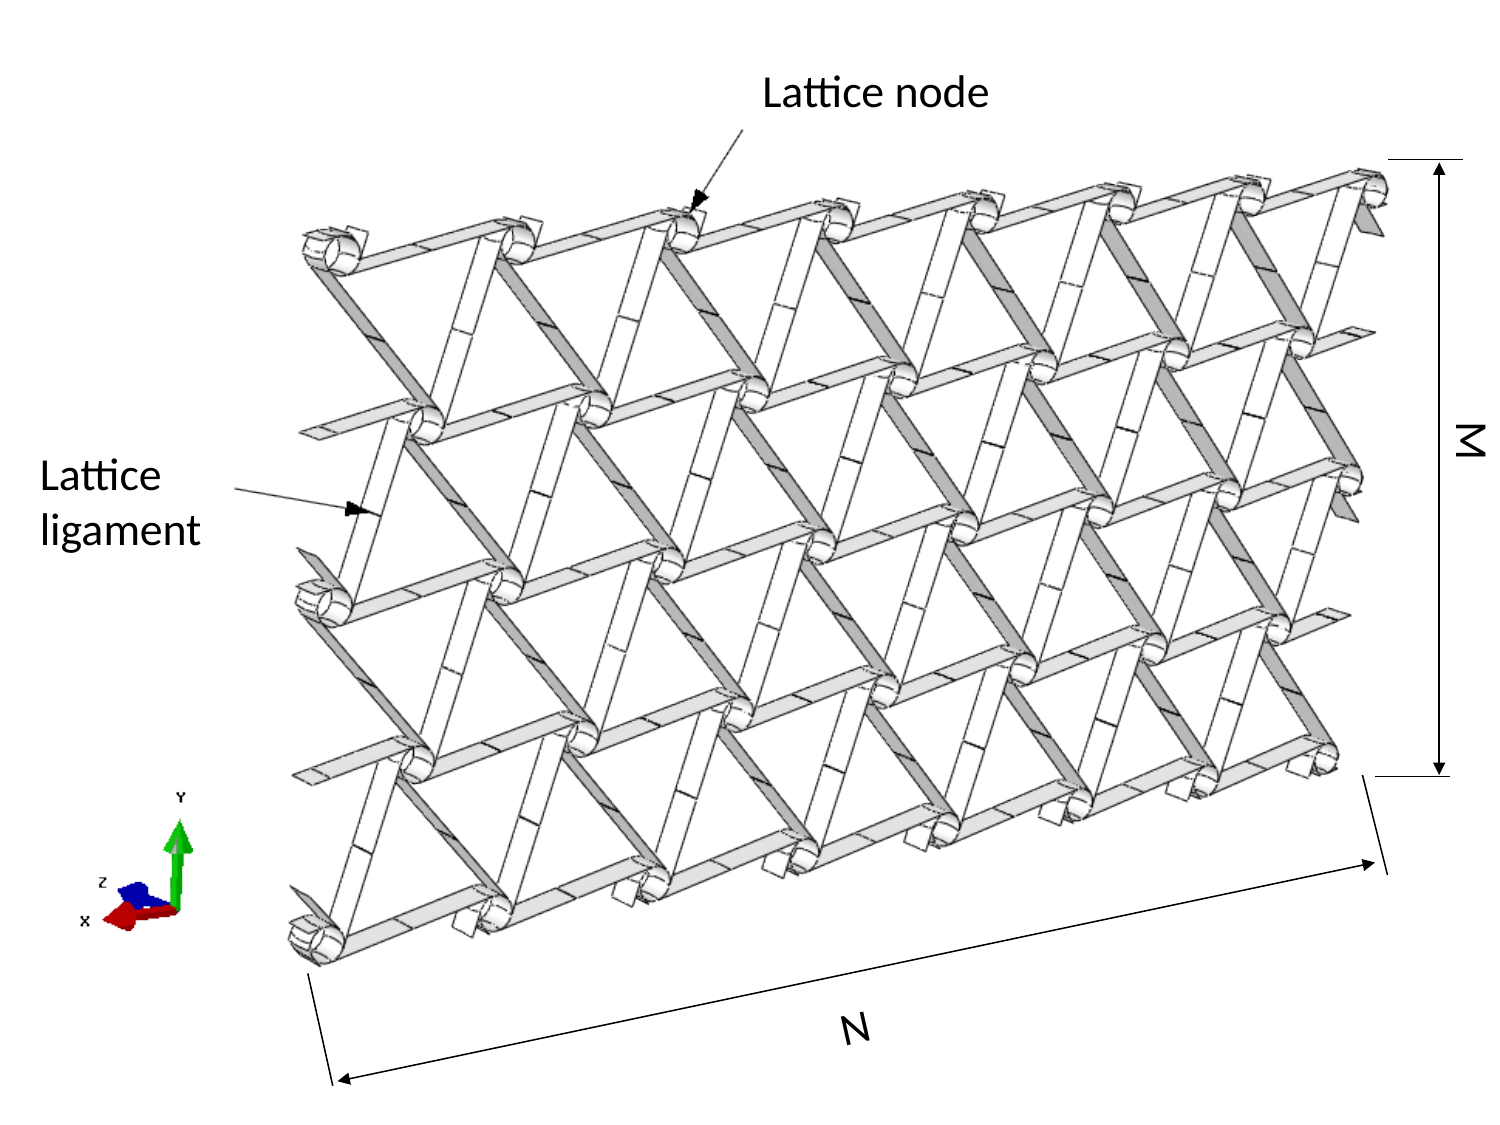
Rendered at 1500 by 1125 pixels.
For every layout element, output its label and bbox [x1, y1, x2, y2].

text_box [307, 159, 1463, 1087]
picture [0, 54, 1500, 995]
